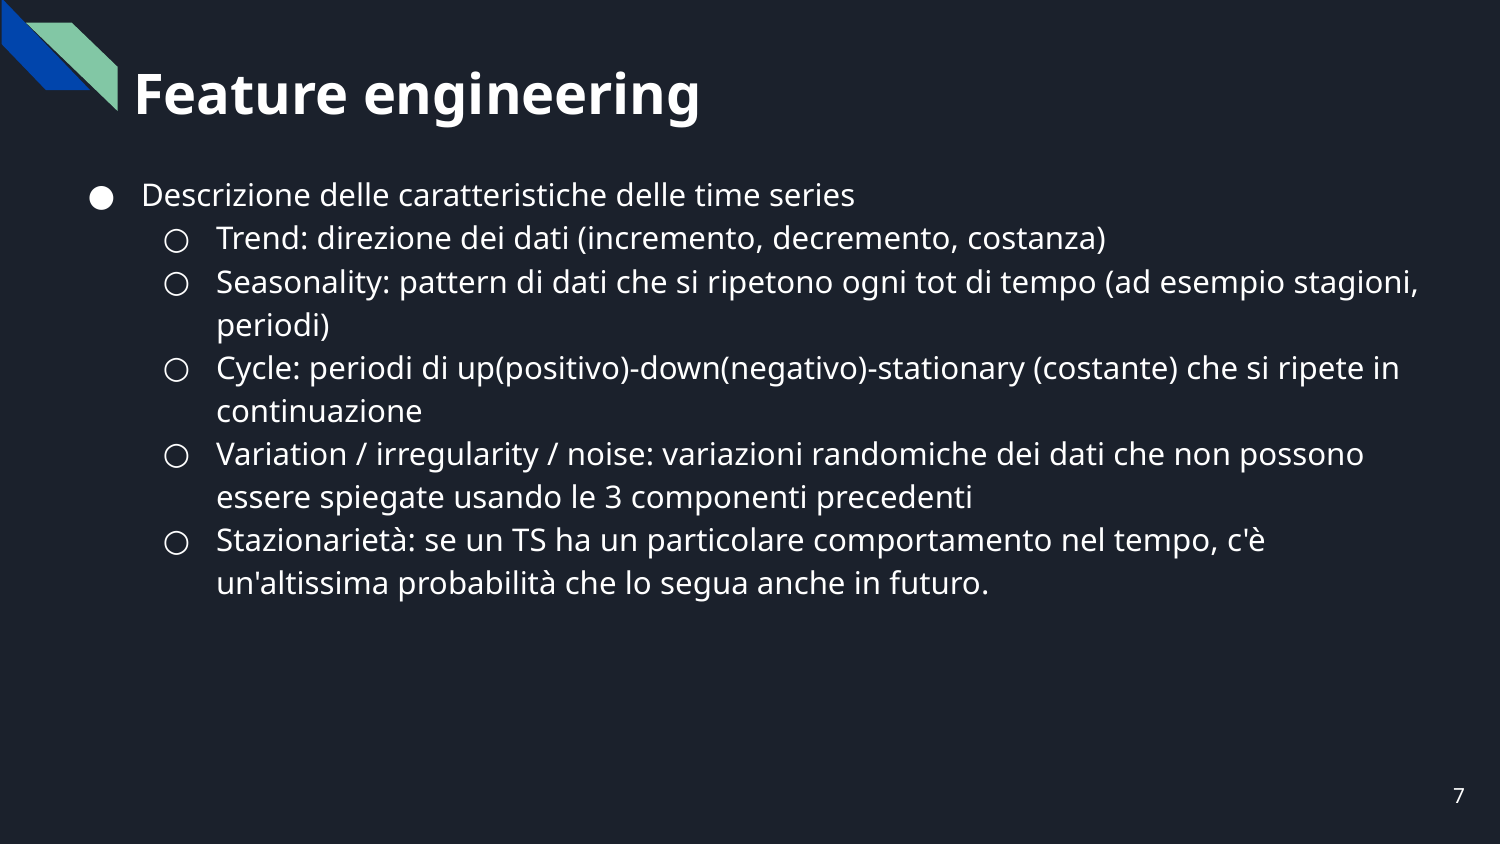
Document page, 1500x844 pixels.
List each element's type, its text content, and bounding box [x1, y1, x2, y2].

list Descrizione delle caratteristiche delle time series Trend: direzione dei dati (incremento, decremento, costanza) Seasonality: pattern di dati che si ripetono ogni tot di tempo (ad esempio stagioni, periodi) Cycle: periodi di up(positivo)-down(negativo)-stationary (costante) che si ripete in continuazione Variation / irregularity / noise: variazioni randomiche dei dati che non possono essere spiegate usando le 3 componenti precedenti Stazionarietà: se un TS ha un particolare comportamento nel tempo, c'è un'altissima probabilità che lo segua anche in futuro. [51, 155, 1449, 787]
slide_number 7 [1389, 764, 1480, 830]
title Feature engineering [118, 43, 1273, 142]
